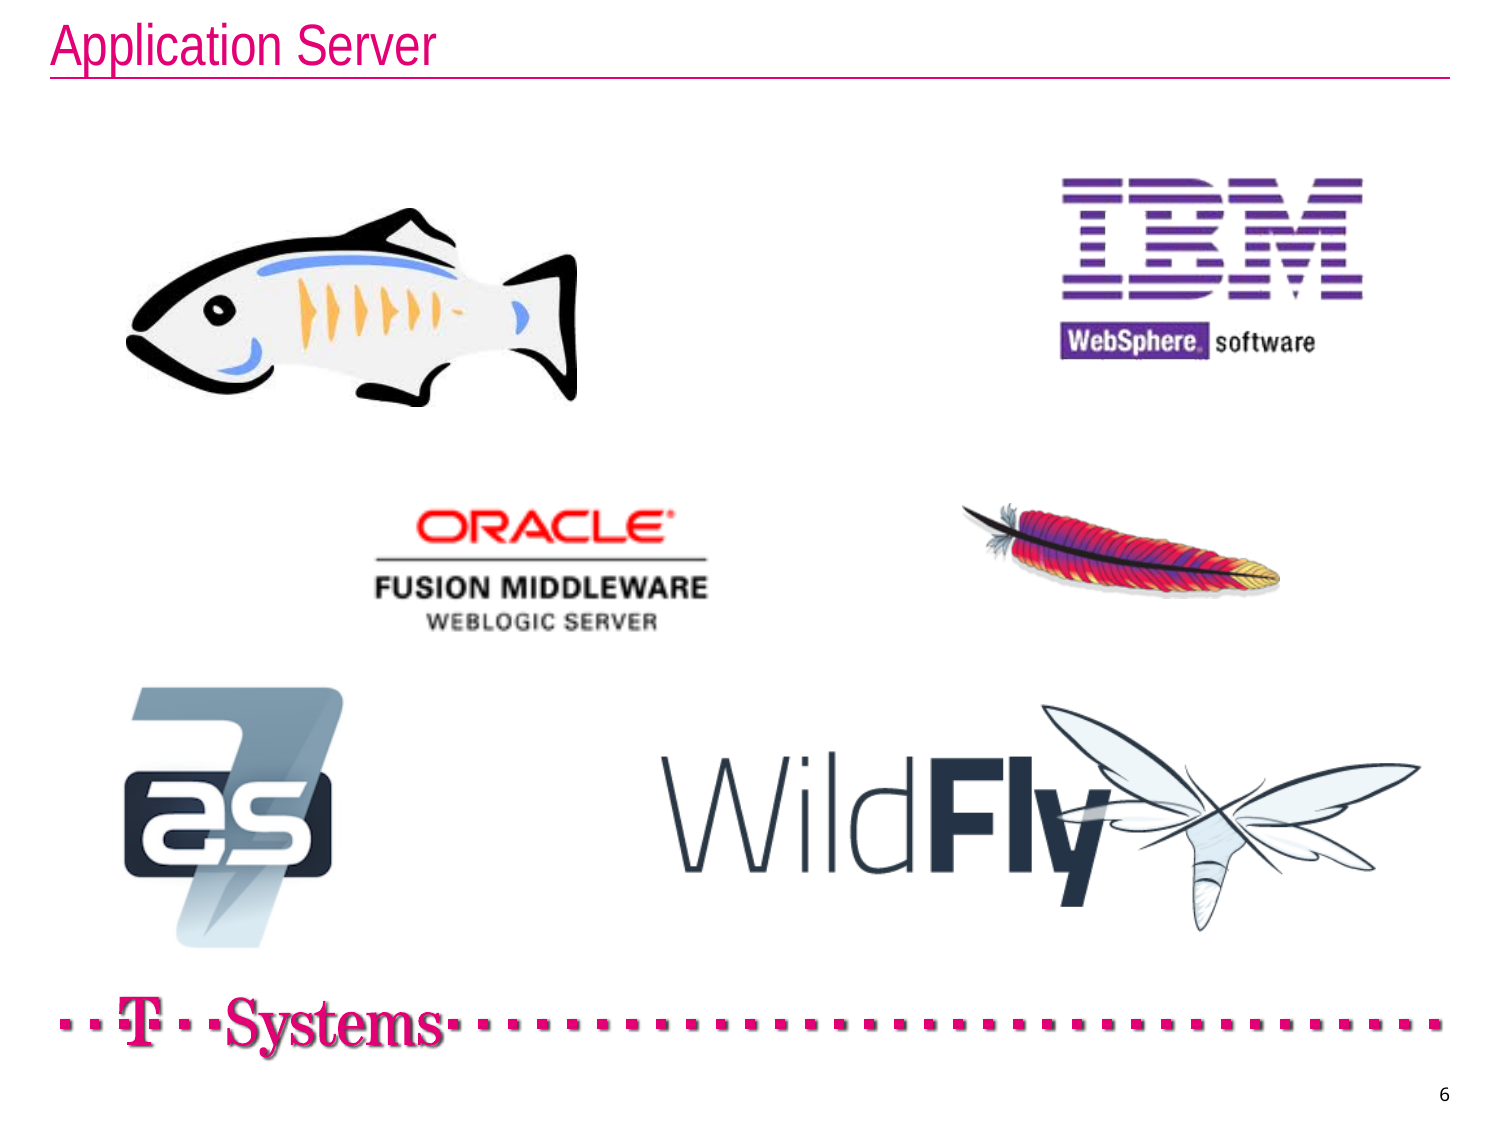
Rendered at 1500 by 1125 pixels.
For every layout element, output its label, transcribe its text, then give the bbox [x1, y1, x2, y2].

slide_number 6 [1361, 1082, 1451, 1107]
picture [654, 702, 1433, 937]
picture [126, 207, 578, 407]
title Application Server [50, 14, 1450, 91]
picture [344, 479, 739, 662]
picture [962, 503, 1280, 599]
picture [117, 680, 352, 959]
picture [1043, 125, 1386, 421]
